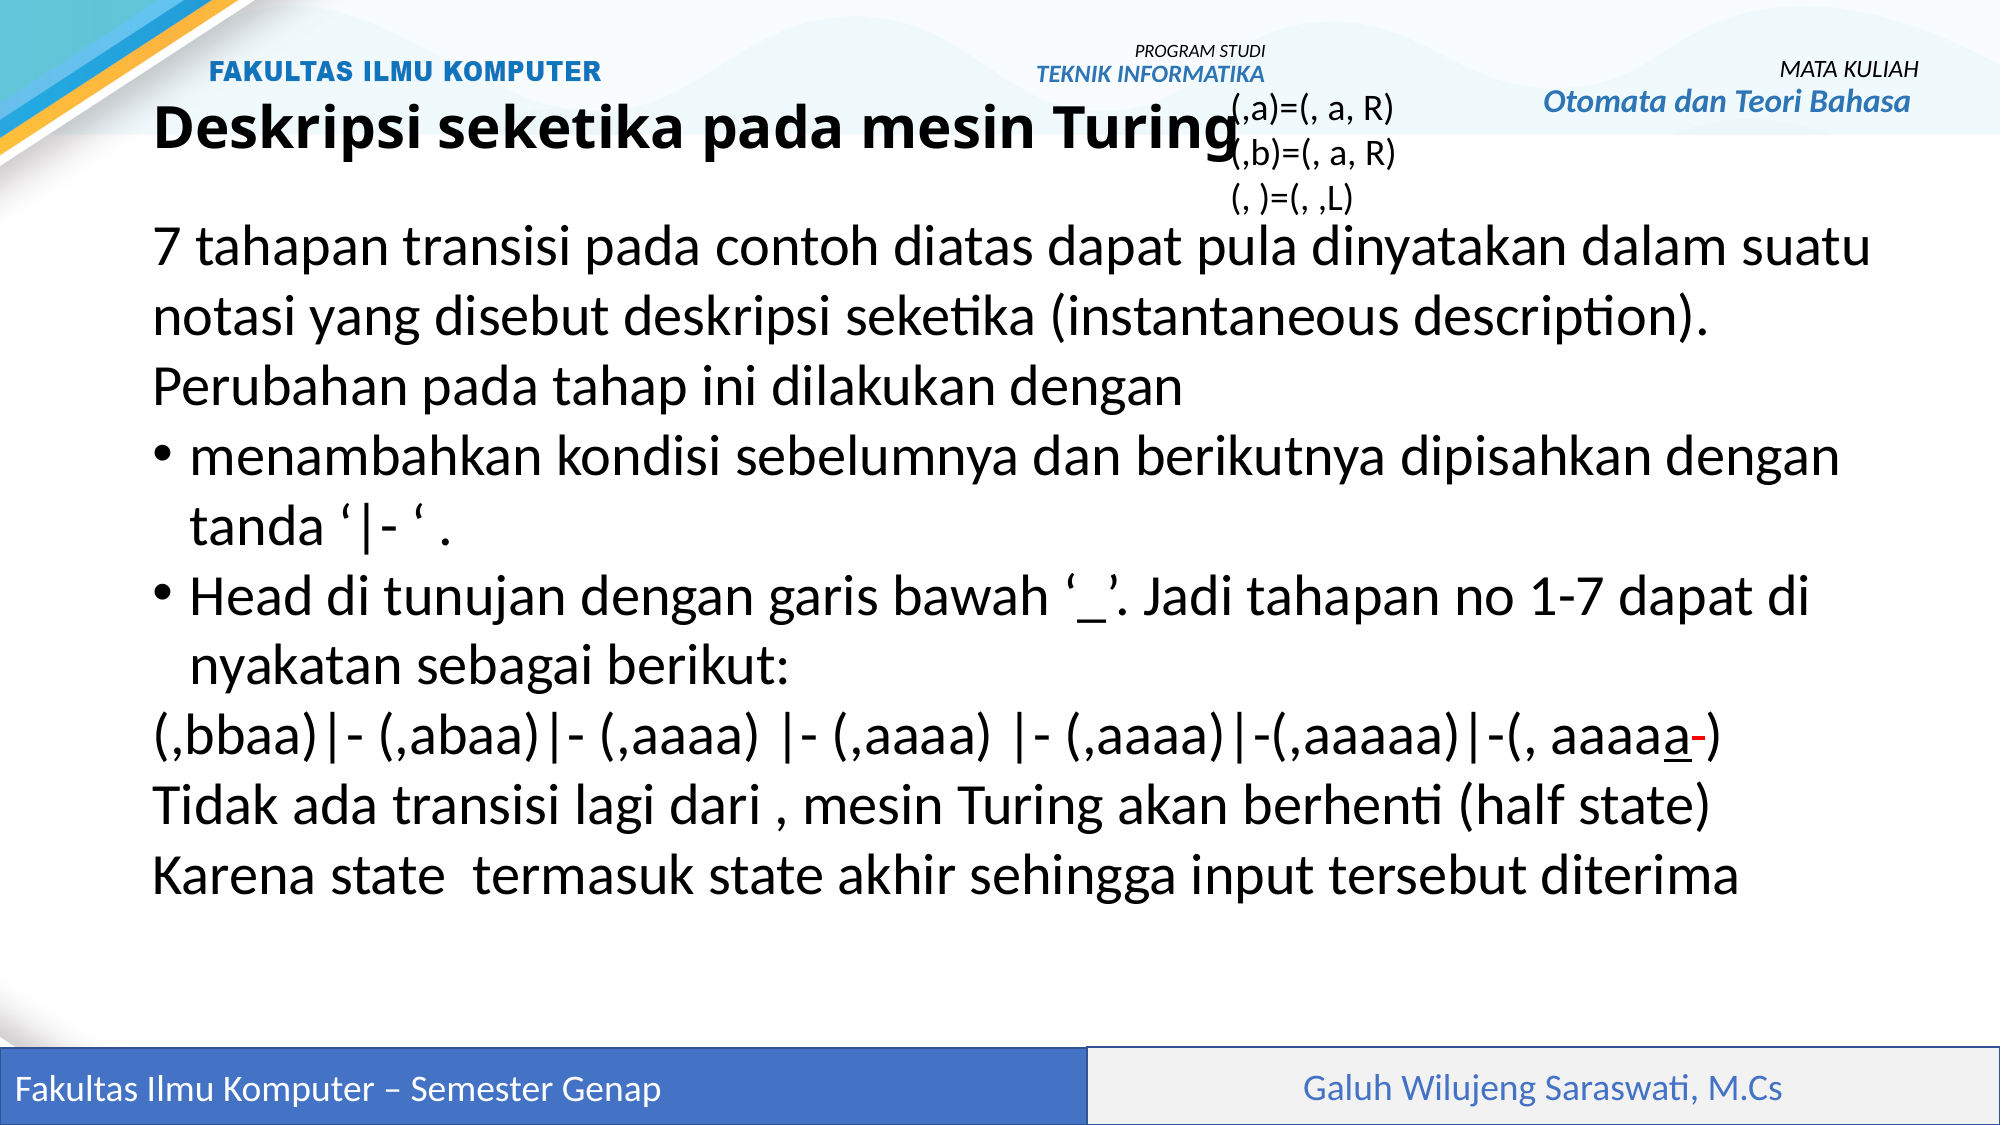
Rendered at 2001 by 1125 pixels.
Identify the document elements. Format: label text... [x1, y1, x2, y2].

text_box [0, 1046, 2000, 1125]
text_box MATA KULIAH Otomata dan Teori Bahasa [1471, 48, 1935, 161]
picture [0, 0, 2000, 1046]
title Deskripsi seketika pada mesin Turing [137, 59, 1863, 200]
text_box PROGRAM STUDI TEKNIK INFORMATIKA [904, 33, 1281, 118]
